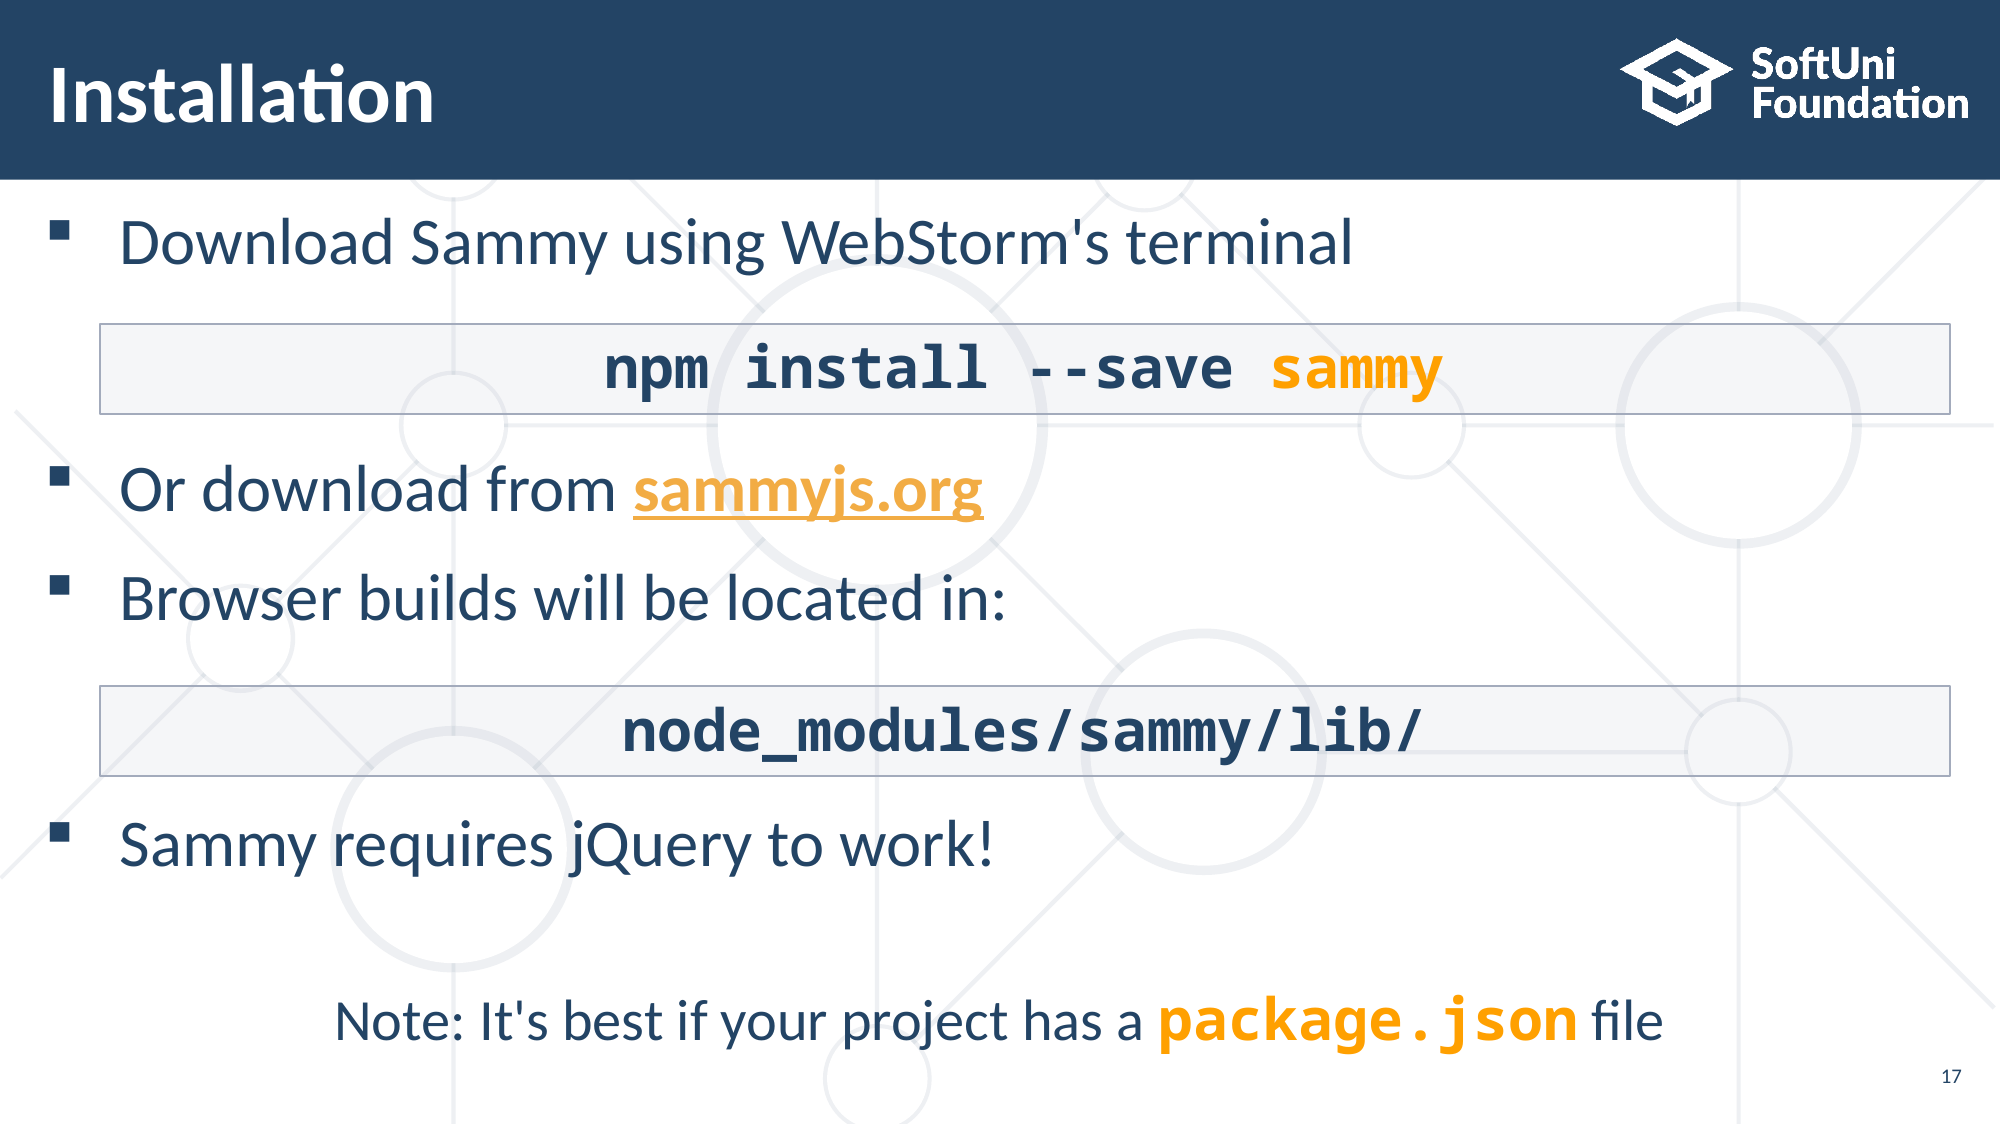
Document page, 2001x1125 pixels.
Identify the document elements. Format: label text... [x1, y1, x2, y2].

slide_number 17 [1897, 1049, 1968, 1101]
title Installation [31, 16, 1591, 162]
text_box node_modules/sammy/lib/ [99, 686, 1950, 777]
text_box npm install --save sammy [99, 323, 1950, 414]
list Download Sammy using WebStorm's terminal Or download from sammyjs.org Browser builds will be located in: Sammy requires jQuery to work! [26, 188, 1966, 902]
picture [1619, 38, 1968, 126]
text_box Note: It's best if your project has a package.json file [124, 975, 1875, 1060]
